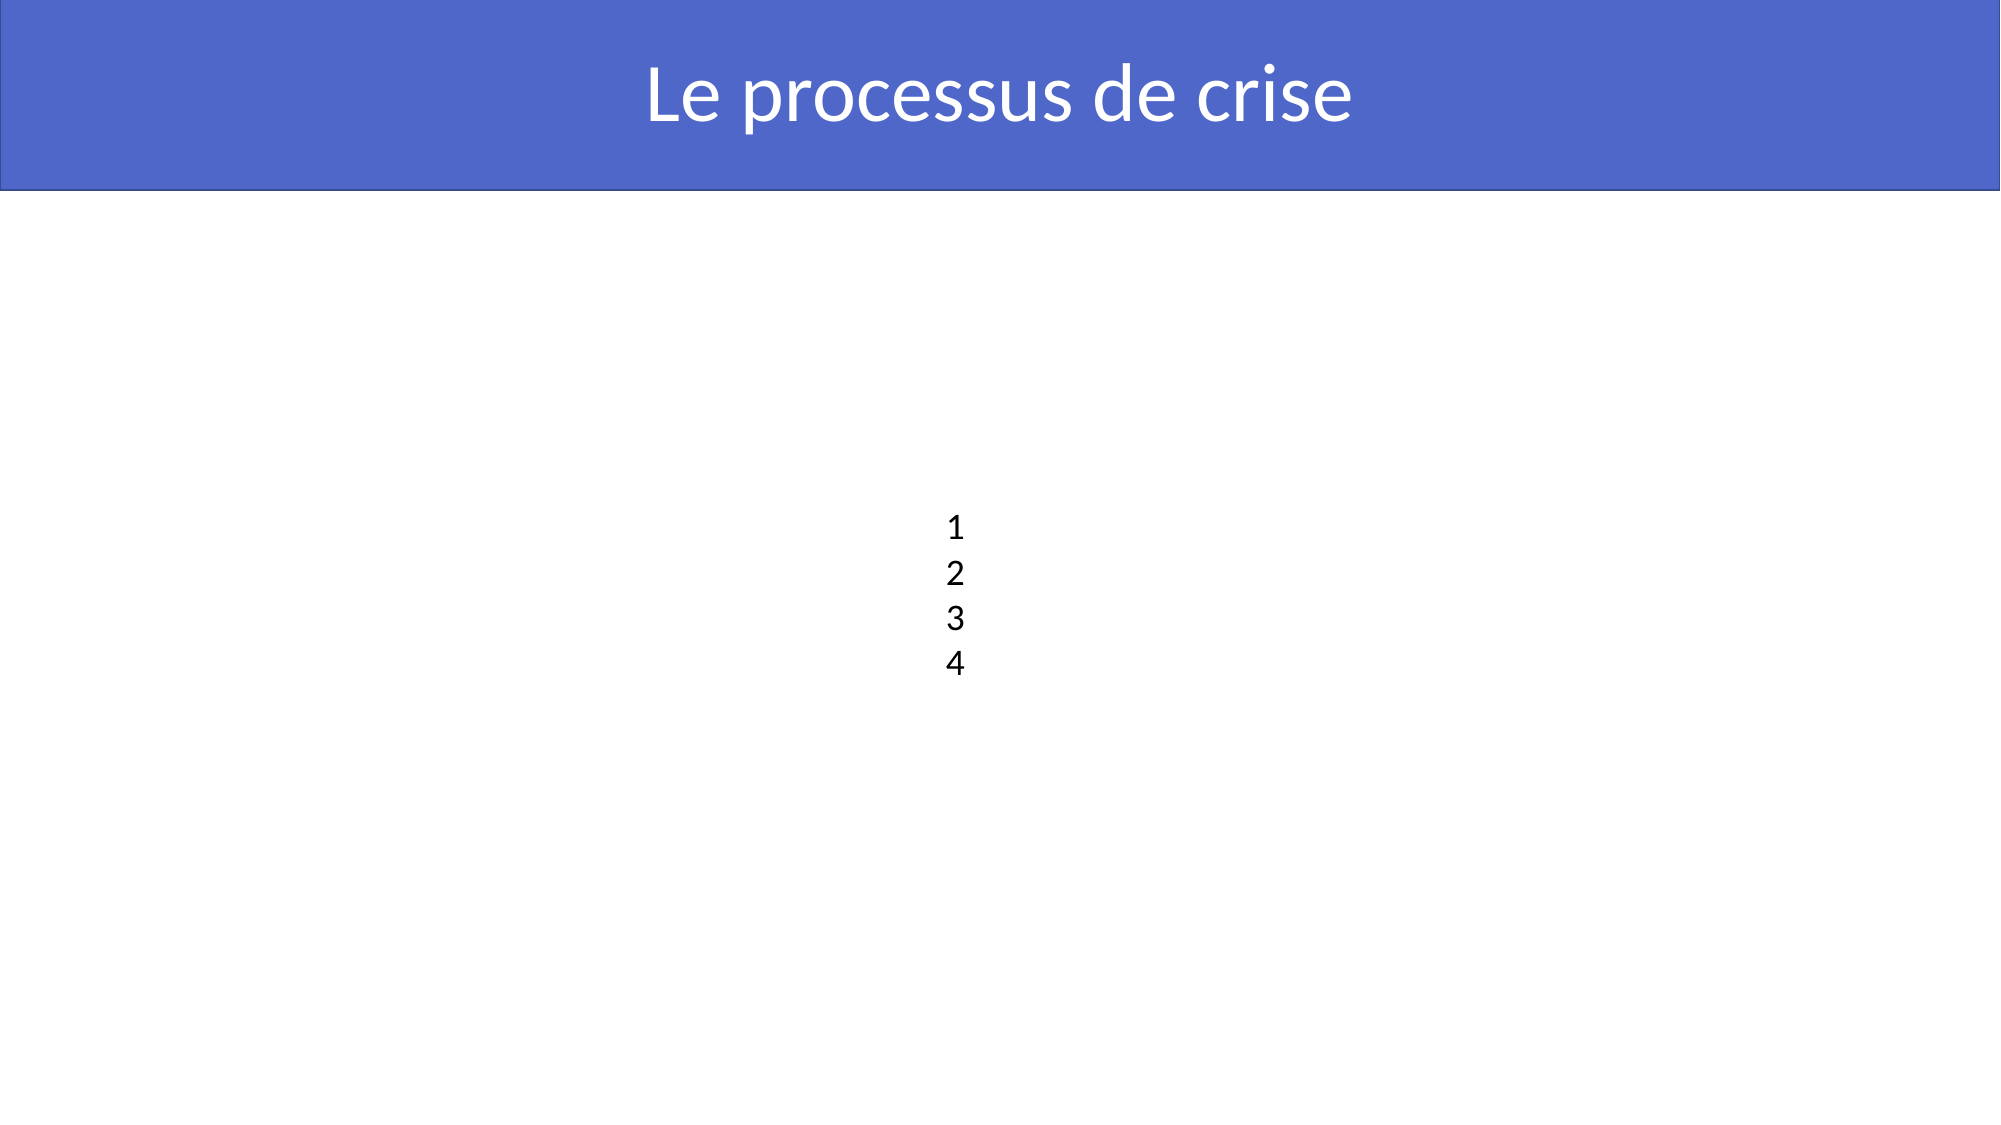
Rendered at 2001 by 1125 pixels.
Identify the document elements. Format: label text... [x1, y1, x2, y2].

text_box 1 2 3 4 [938, 495, 2000, 690]
title Le processus de crise [0, 0, 2000, 204]
